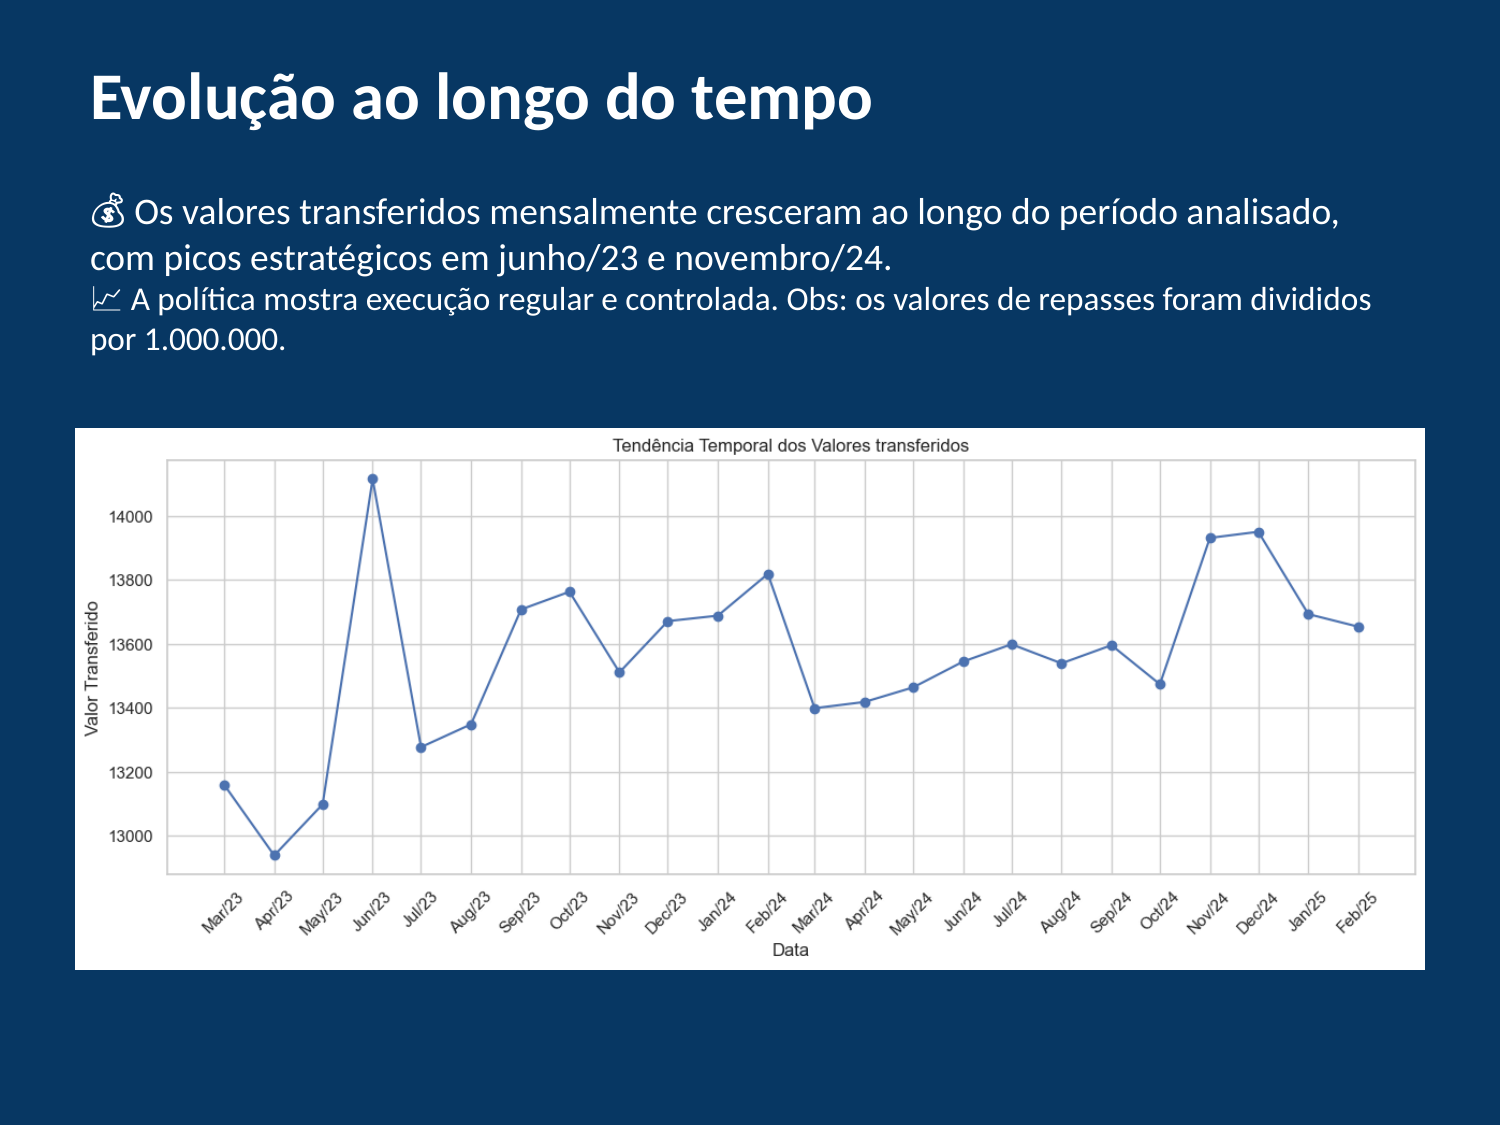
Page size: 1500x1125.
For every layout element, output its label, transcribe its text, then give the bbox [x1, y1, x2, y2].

text_box Evolução ao longo do tempo [74, 44, 1425, 140]
picture [74, 428, 1426, 971]
text_box 💰 Os valores transferidos mensalmente cresceram ao longo do período analisado, com picos estratégicos em junho/23 e novembro/24. 📈 A política mostra execução regular e controlada. Obs: os valores de repasses foram divididos por 1.000.000. [74, 179, 1425, 365]
